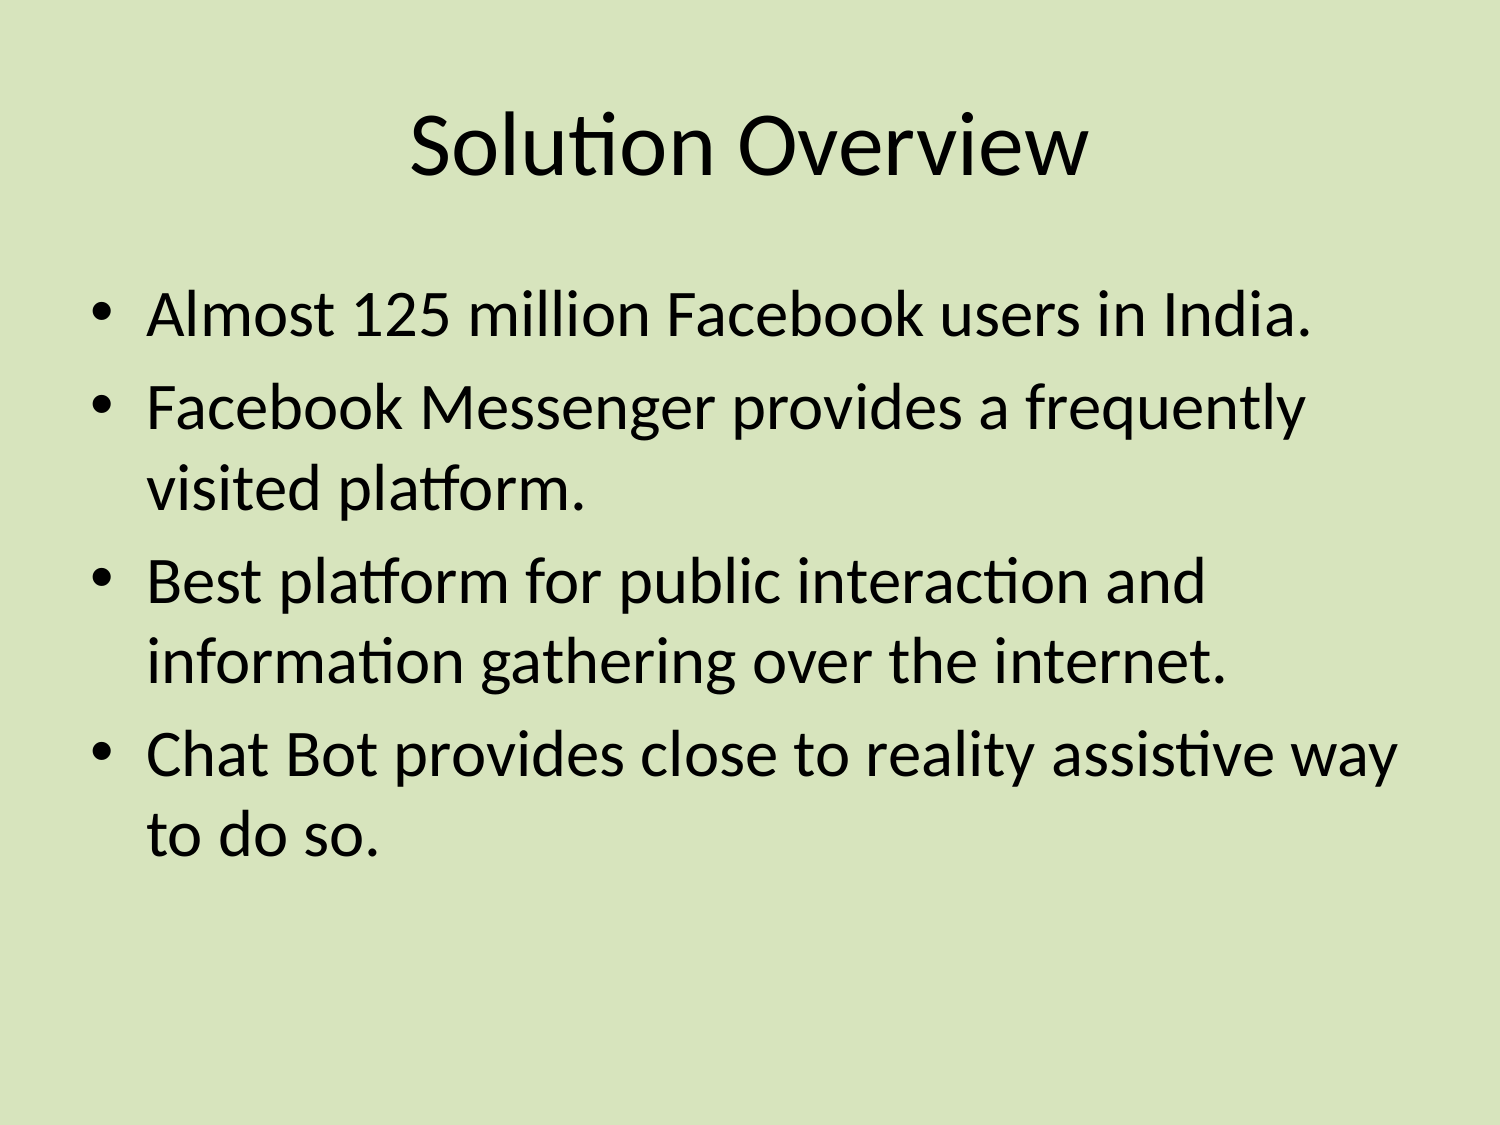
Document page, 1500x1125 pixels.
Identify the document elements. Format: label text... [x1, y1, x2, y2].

title Solution Overview [75, 45, 1425, 233]
list Almost 125 million Facebook users in India. Facebook Messenger provides a frequently visited platform. Best platform for public interaction and information gathering over the internet. Chat Bot provides close to reality assistive way to do so. [75, 262, 1425, 1005]
